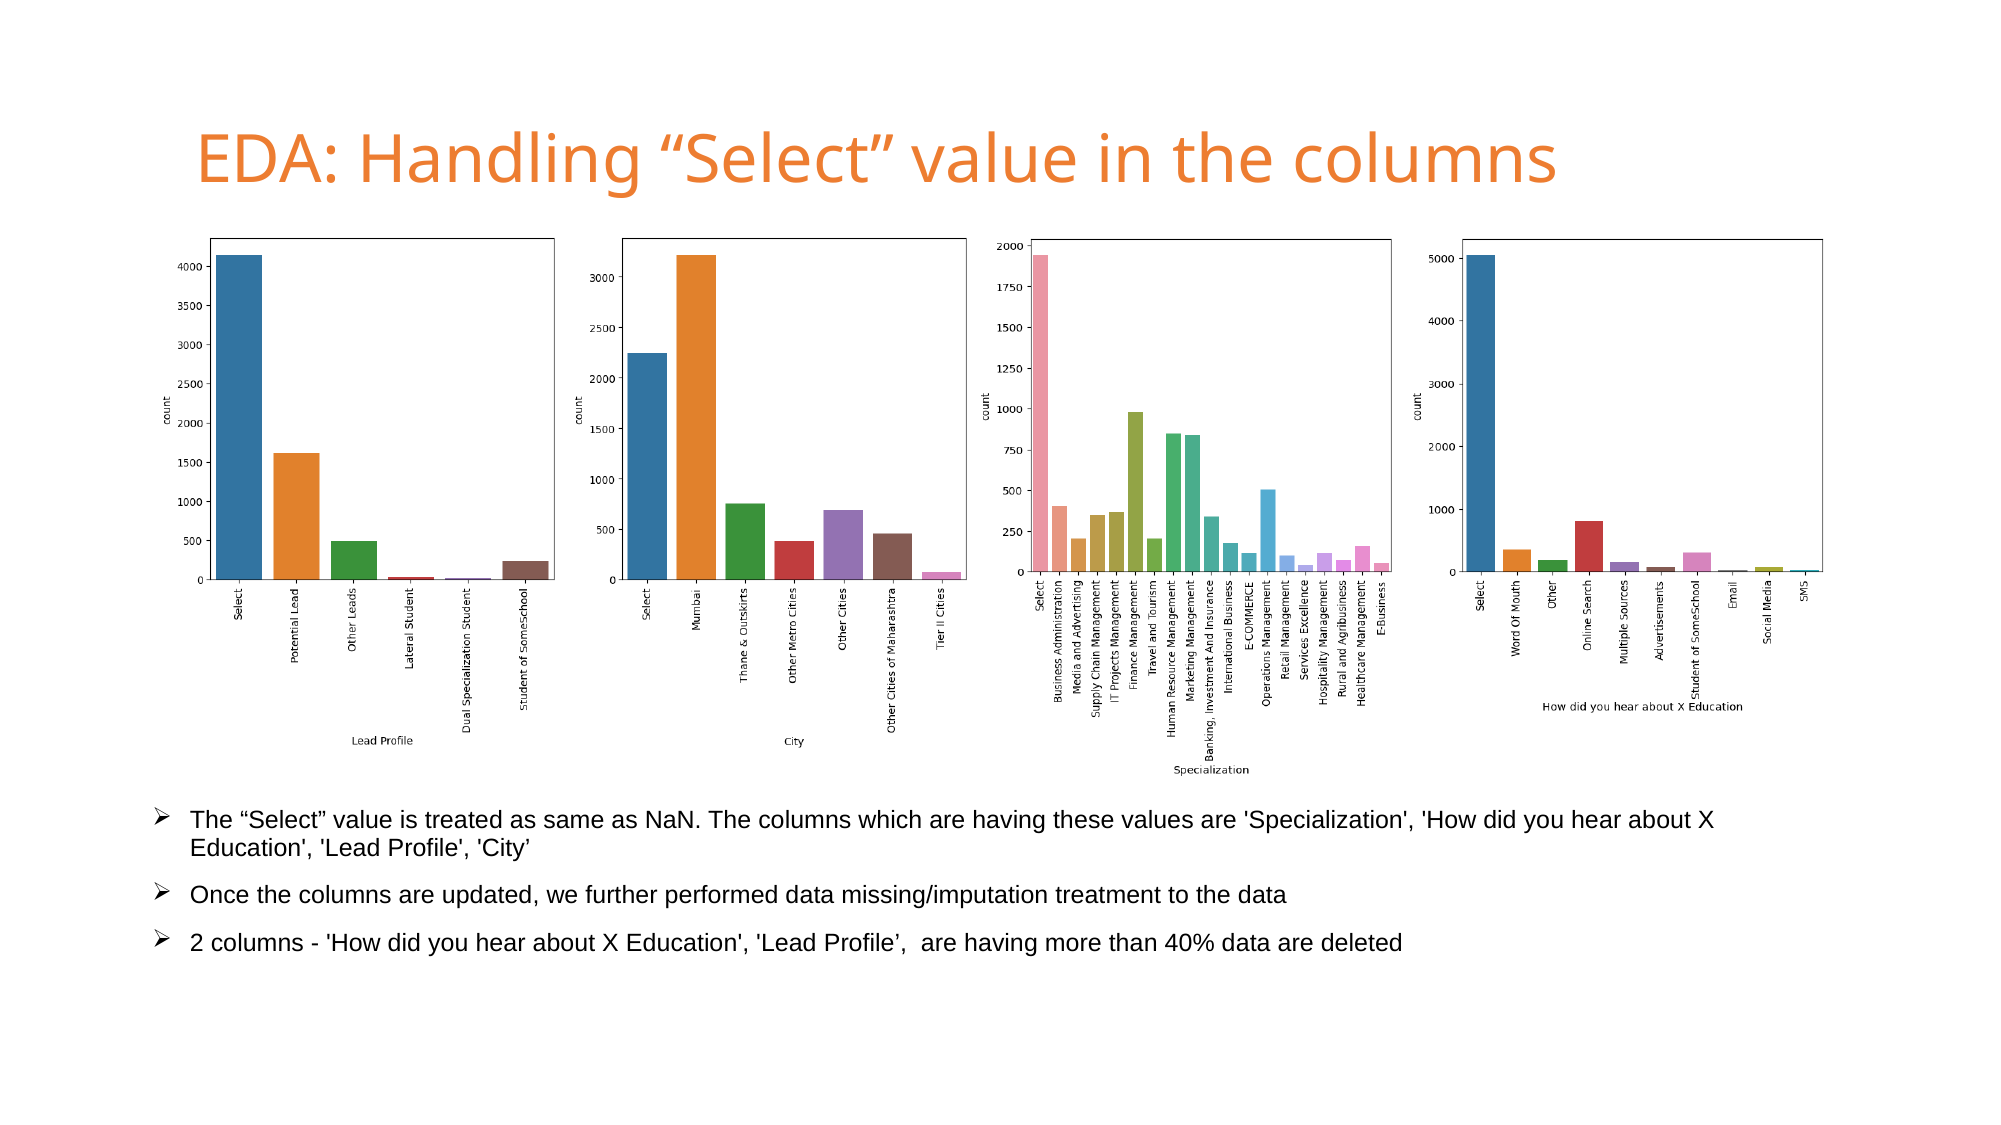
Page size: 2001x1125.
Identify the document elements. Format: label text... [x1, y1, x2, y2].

list The “Select” value is treated as same as NaN. The columns which are having these values are 'Specialization', 'How did you hear about X Education', 'Lead Profile', 'City’ Once the columns are updated, we further performed data missing/imputation treatment to the data 2 columns - 'How did you hear about X Education', 'Lead Profile’, are having more than 40% data are deleted [137, 800, 1863, 1014]
picture [154, 231, 1830, 782]
title EDA: Handling “Select” value in the columns [180, 47, 1830, 232]
